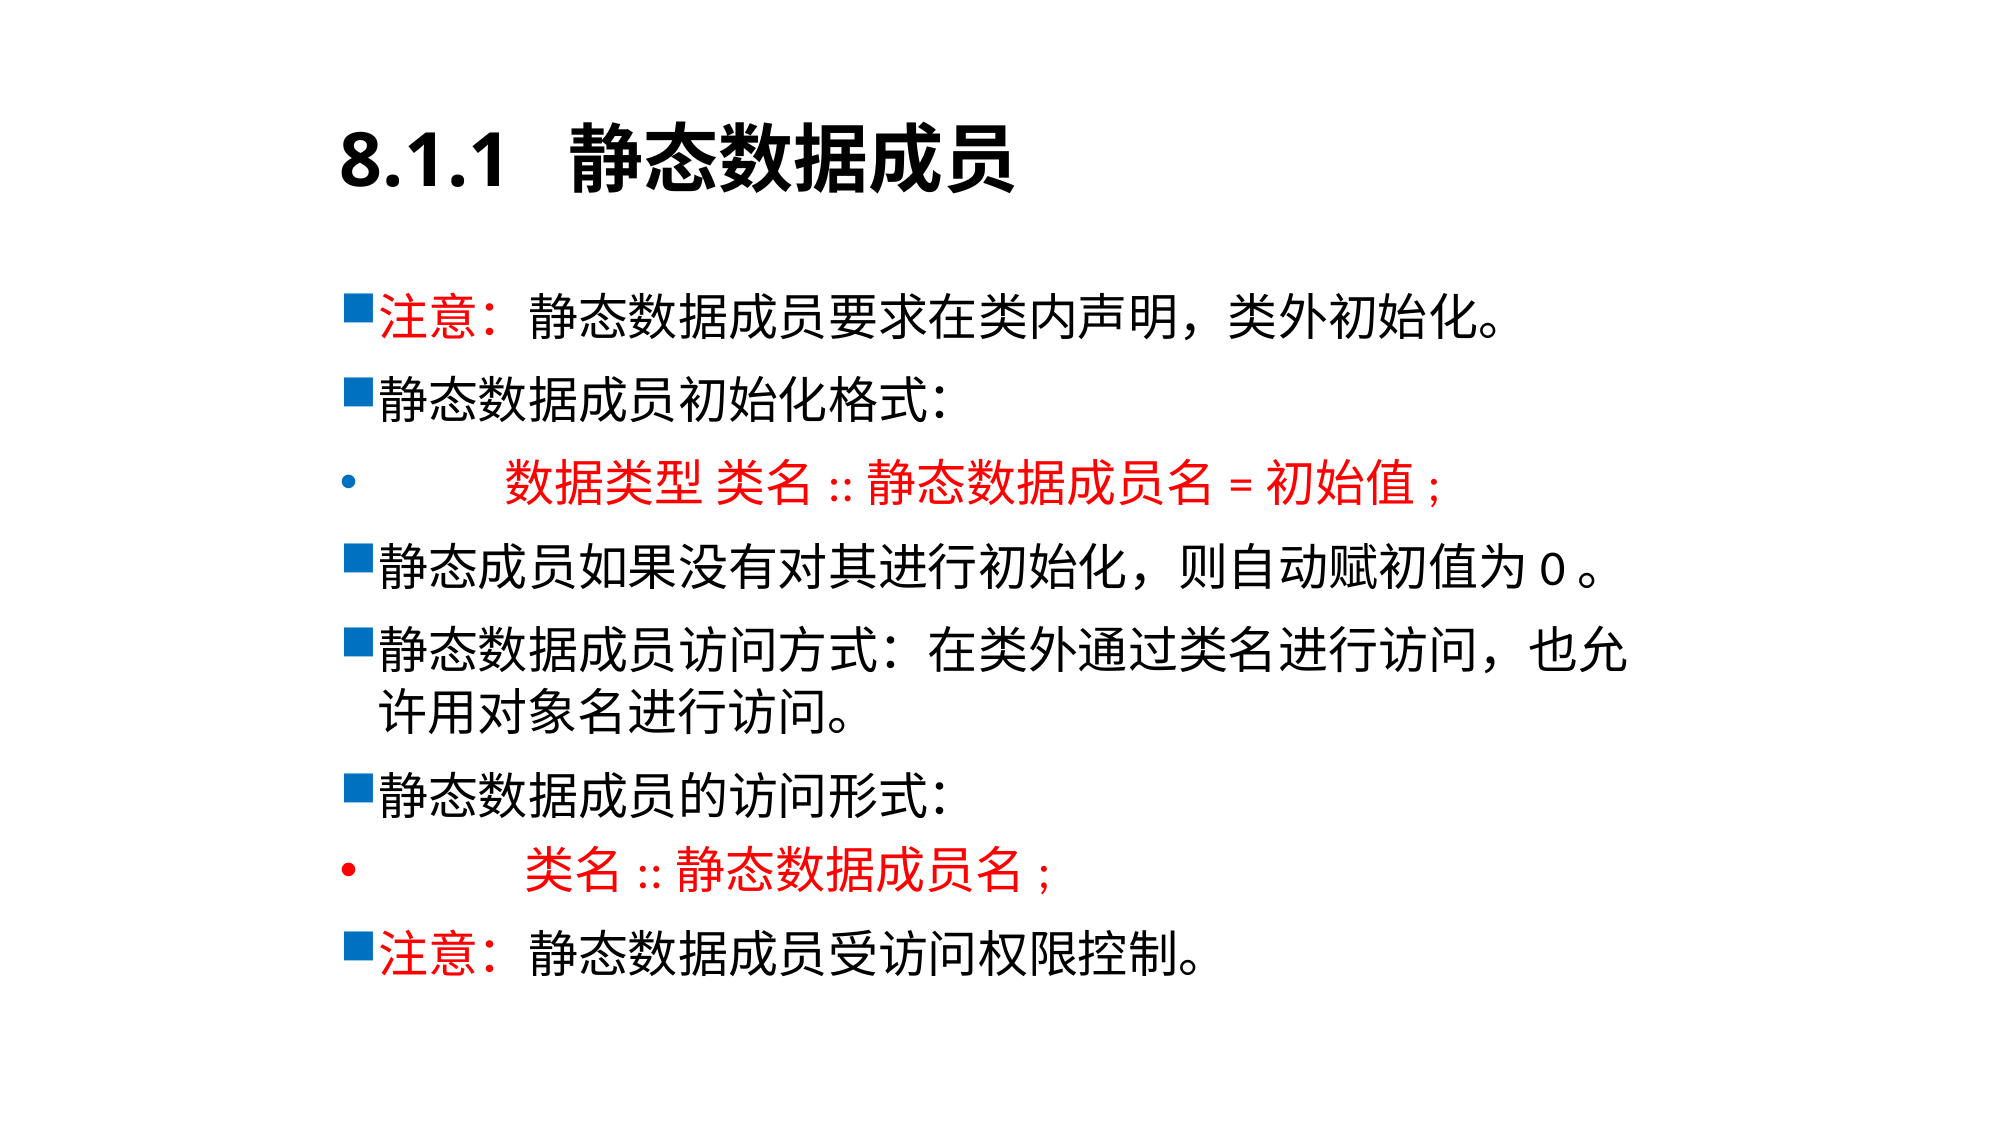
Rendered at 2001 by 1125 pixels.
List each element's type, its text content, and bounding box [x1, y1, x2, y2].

list 注意：静态数据成员要求在类内声明，类外初始化。 静态数据成员初始化格式： 数据类型 类名::静态数据成员名=初始值; 静态成员如果没有对其进行初始化，则自动赋初值为0。 静态数据成员访问方式：在类外通过类名进行访问，也允许用对象名进行访问。 静态数据成员的访问形式： 类名::静态数据成员名; 注意：静态数据成员受访问权限控制。 [324, 275, 1663, 1013]
title 8.1.1 静态数据成员 [324, 87, 1675, 238]
